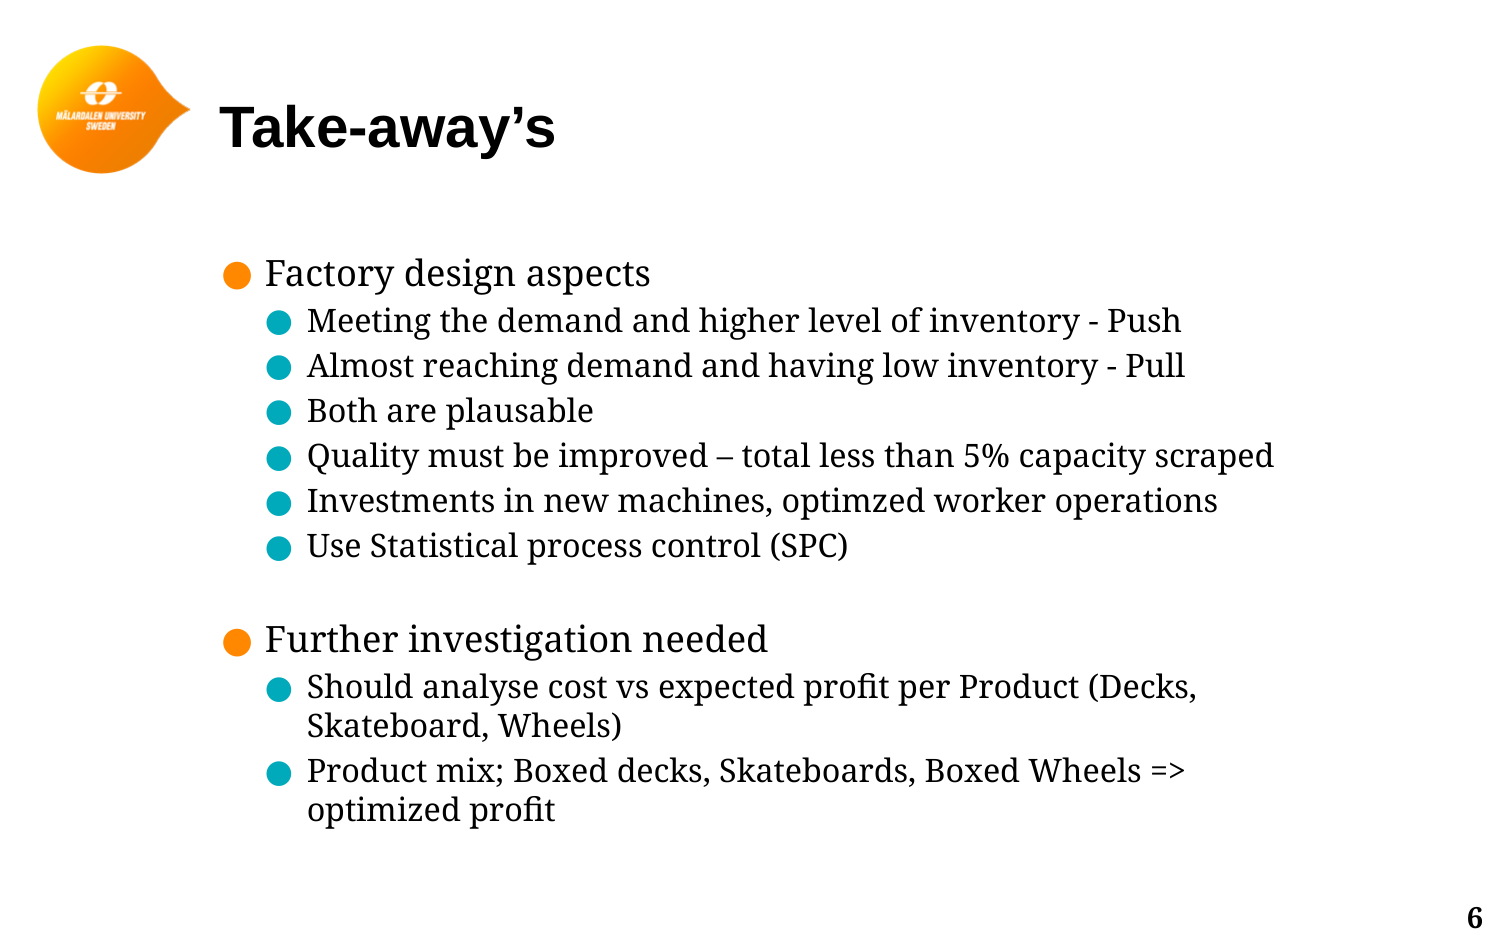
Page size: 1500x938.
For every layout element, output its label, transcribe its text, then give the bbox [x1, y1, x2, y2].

slide_number 6 [1366, 902, 1498, 936]
picture [37, 45, 191, 174]
title Take-away’s [205, 68, 1367, 174]
list Factory design aspects Meeting the demand and higher level of inventory - Push Almost reaching demand and having low inventory - Pull Both are plausable Quality must be improved – total less than 5% capacity scraped Investments in new machines, optimzed worker operations Use Statistical process control (SPC) Further investigation needed Should analyse cost vs expected profit per Product (Decks, Skateboard, Wheels) Product mix; Boxed decks, Skateboards, Boxed Wheels => optimized profit [206, 242, 1294, 865]
